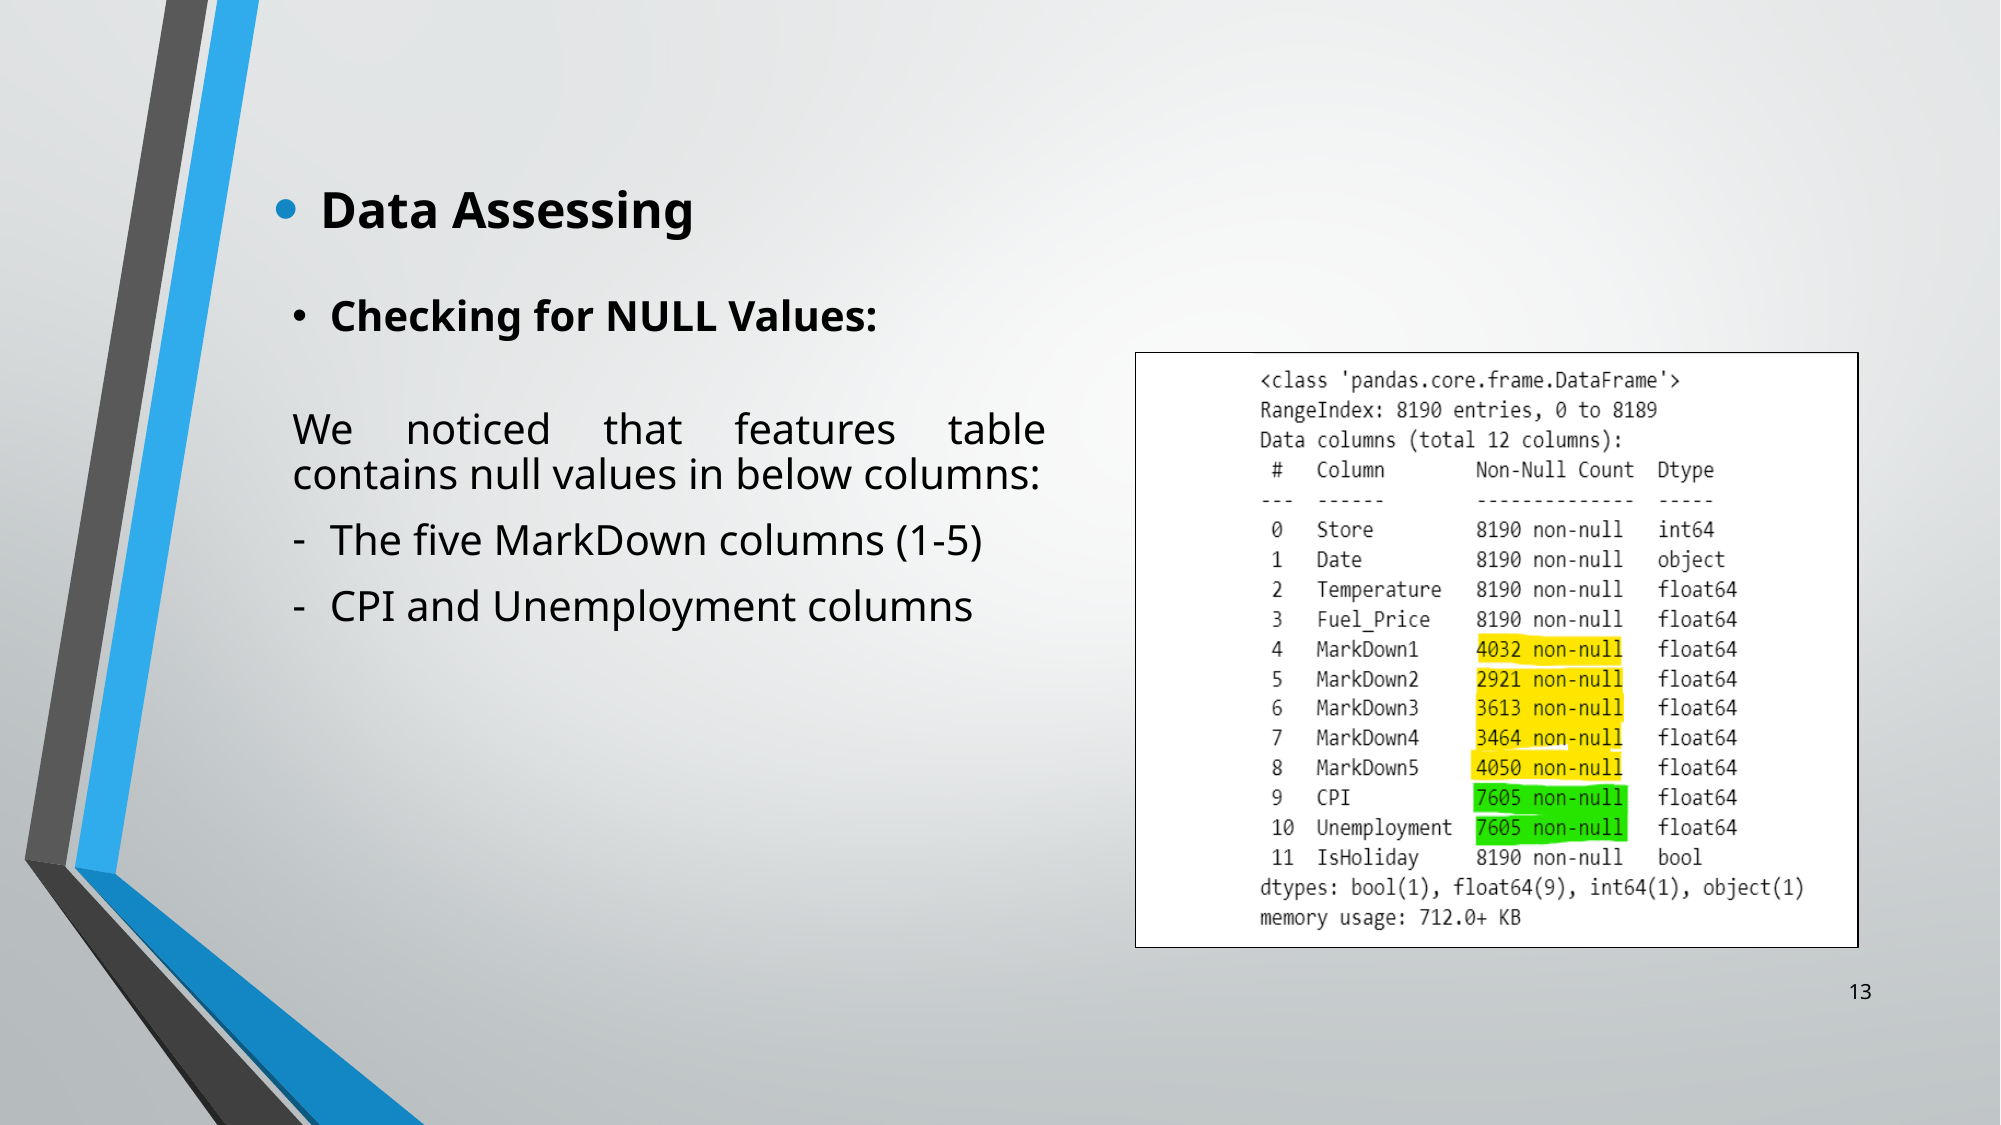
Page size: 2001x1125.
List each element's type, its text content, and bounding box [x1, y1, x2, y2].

text_box We noticed that features table contains null values in below columns: The five MarkDown columns (1-5) CPI and Unemployment columns [277, 401, 1062, 949]
text_box Checking for NULL Values: [277, 287, 2000, 387]
picture [1135, 352, 1858, 948]
slide_number 13 [1796, 962, 1887, 1023]
list Data Assessing [258, 171, 2000, 271]
